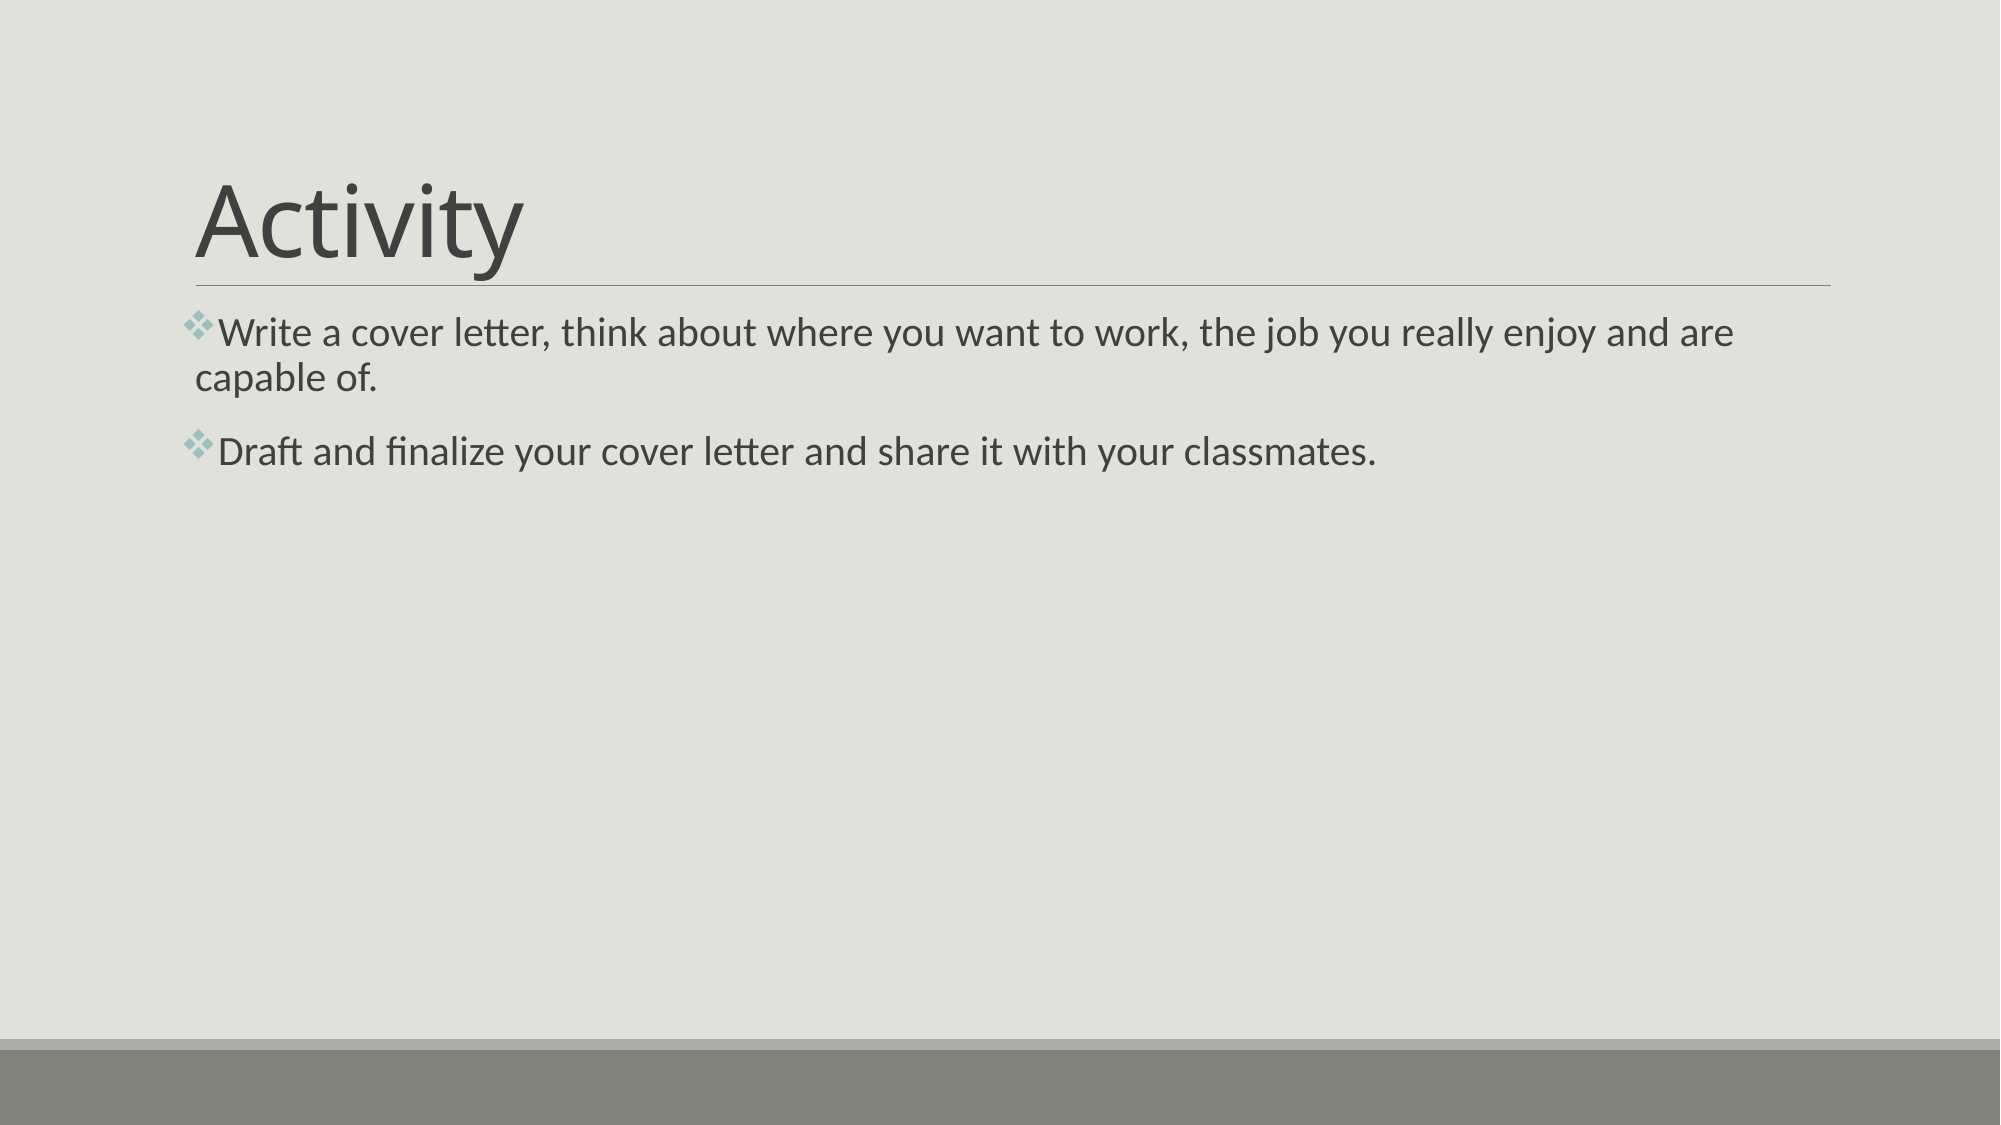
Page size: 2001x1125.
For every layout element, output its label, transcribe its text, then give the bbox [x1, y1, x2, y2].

title Activity [180, 47, 1830, 285]
list Write a cover letter, think about where you want to work, the job you really enjoy and are capable of. Draft and finalize your cover letter and share it with your classmates. [180, 302, 1830, 963]
